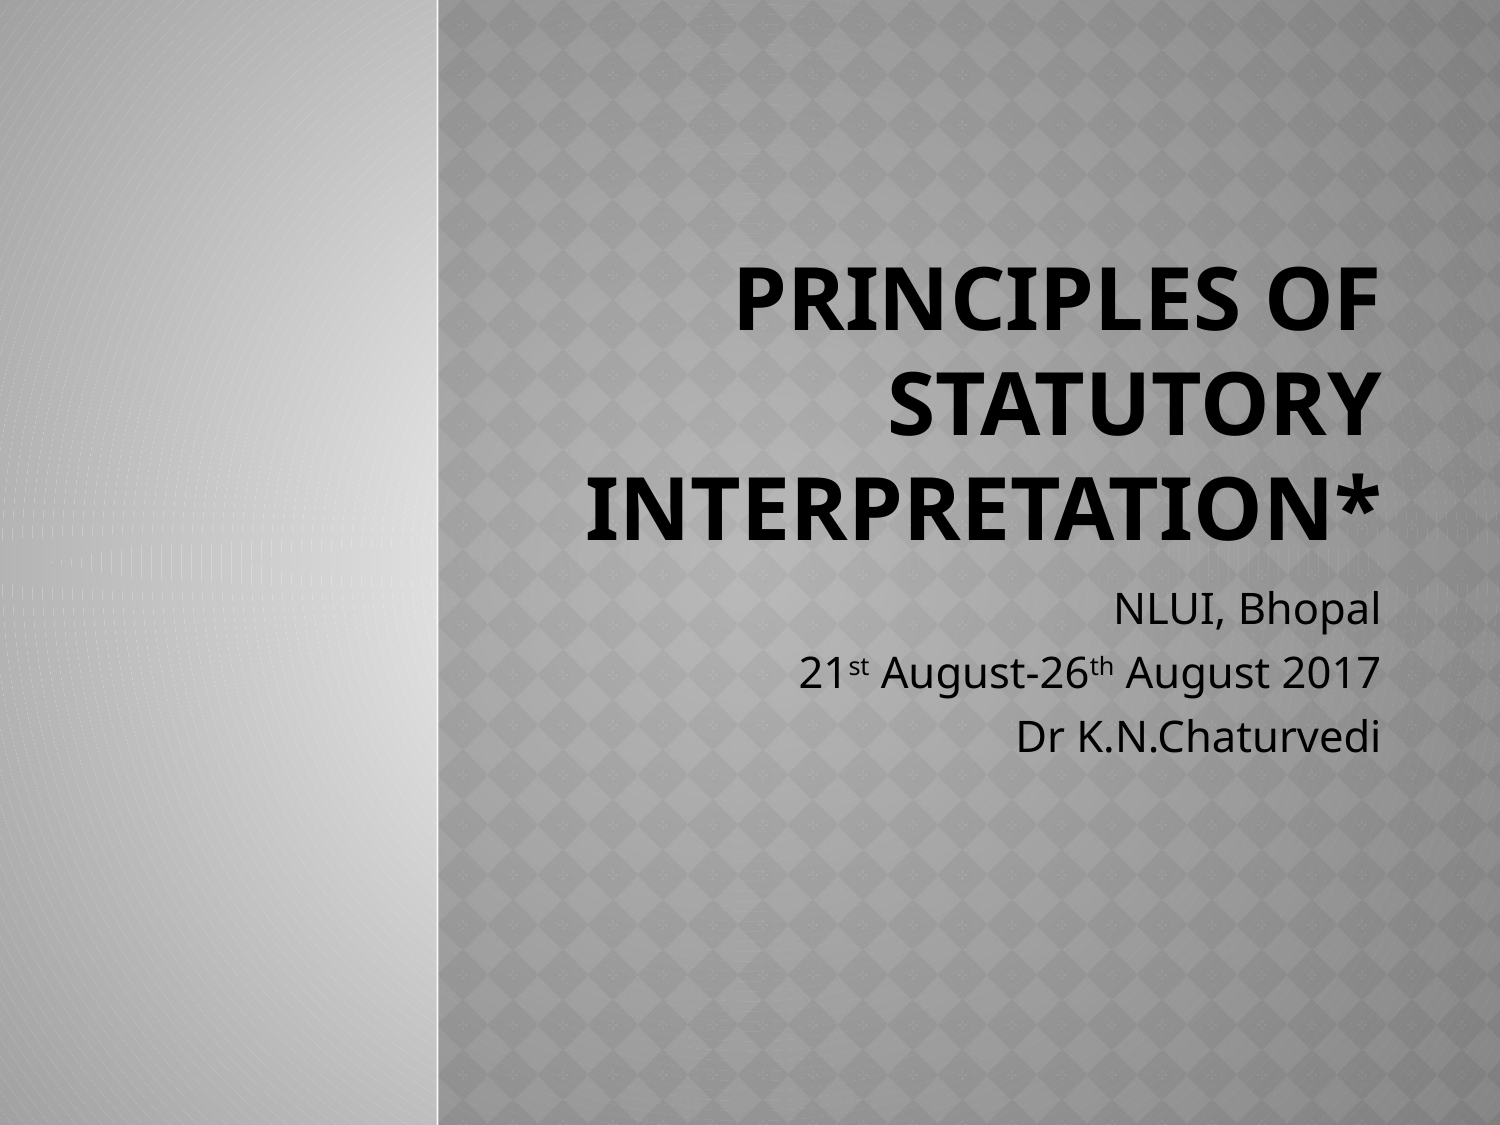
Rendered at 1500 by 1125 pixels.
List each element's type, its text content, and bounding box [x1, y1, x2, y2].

subtitle NLUI, Bhopal 21st August-26th August 2017 Dr K.N.Chaturvedi [550, 580, 1390, 762]
title Principles of Statutory Interpretation* [552, 87, 1390, 558]
